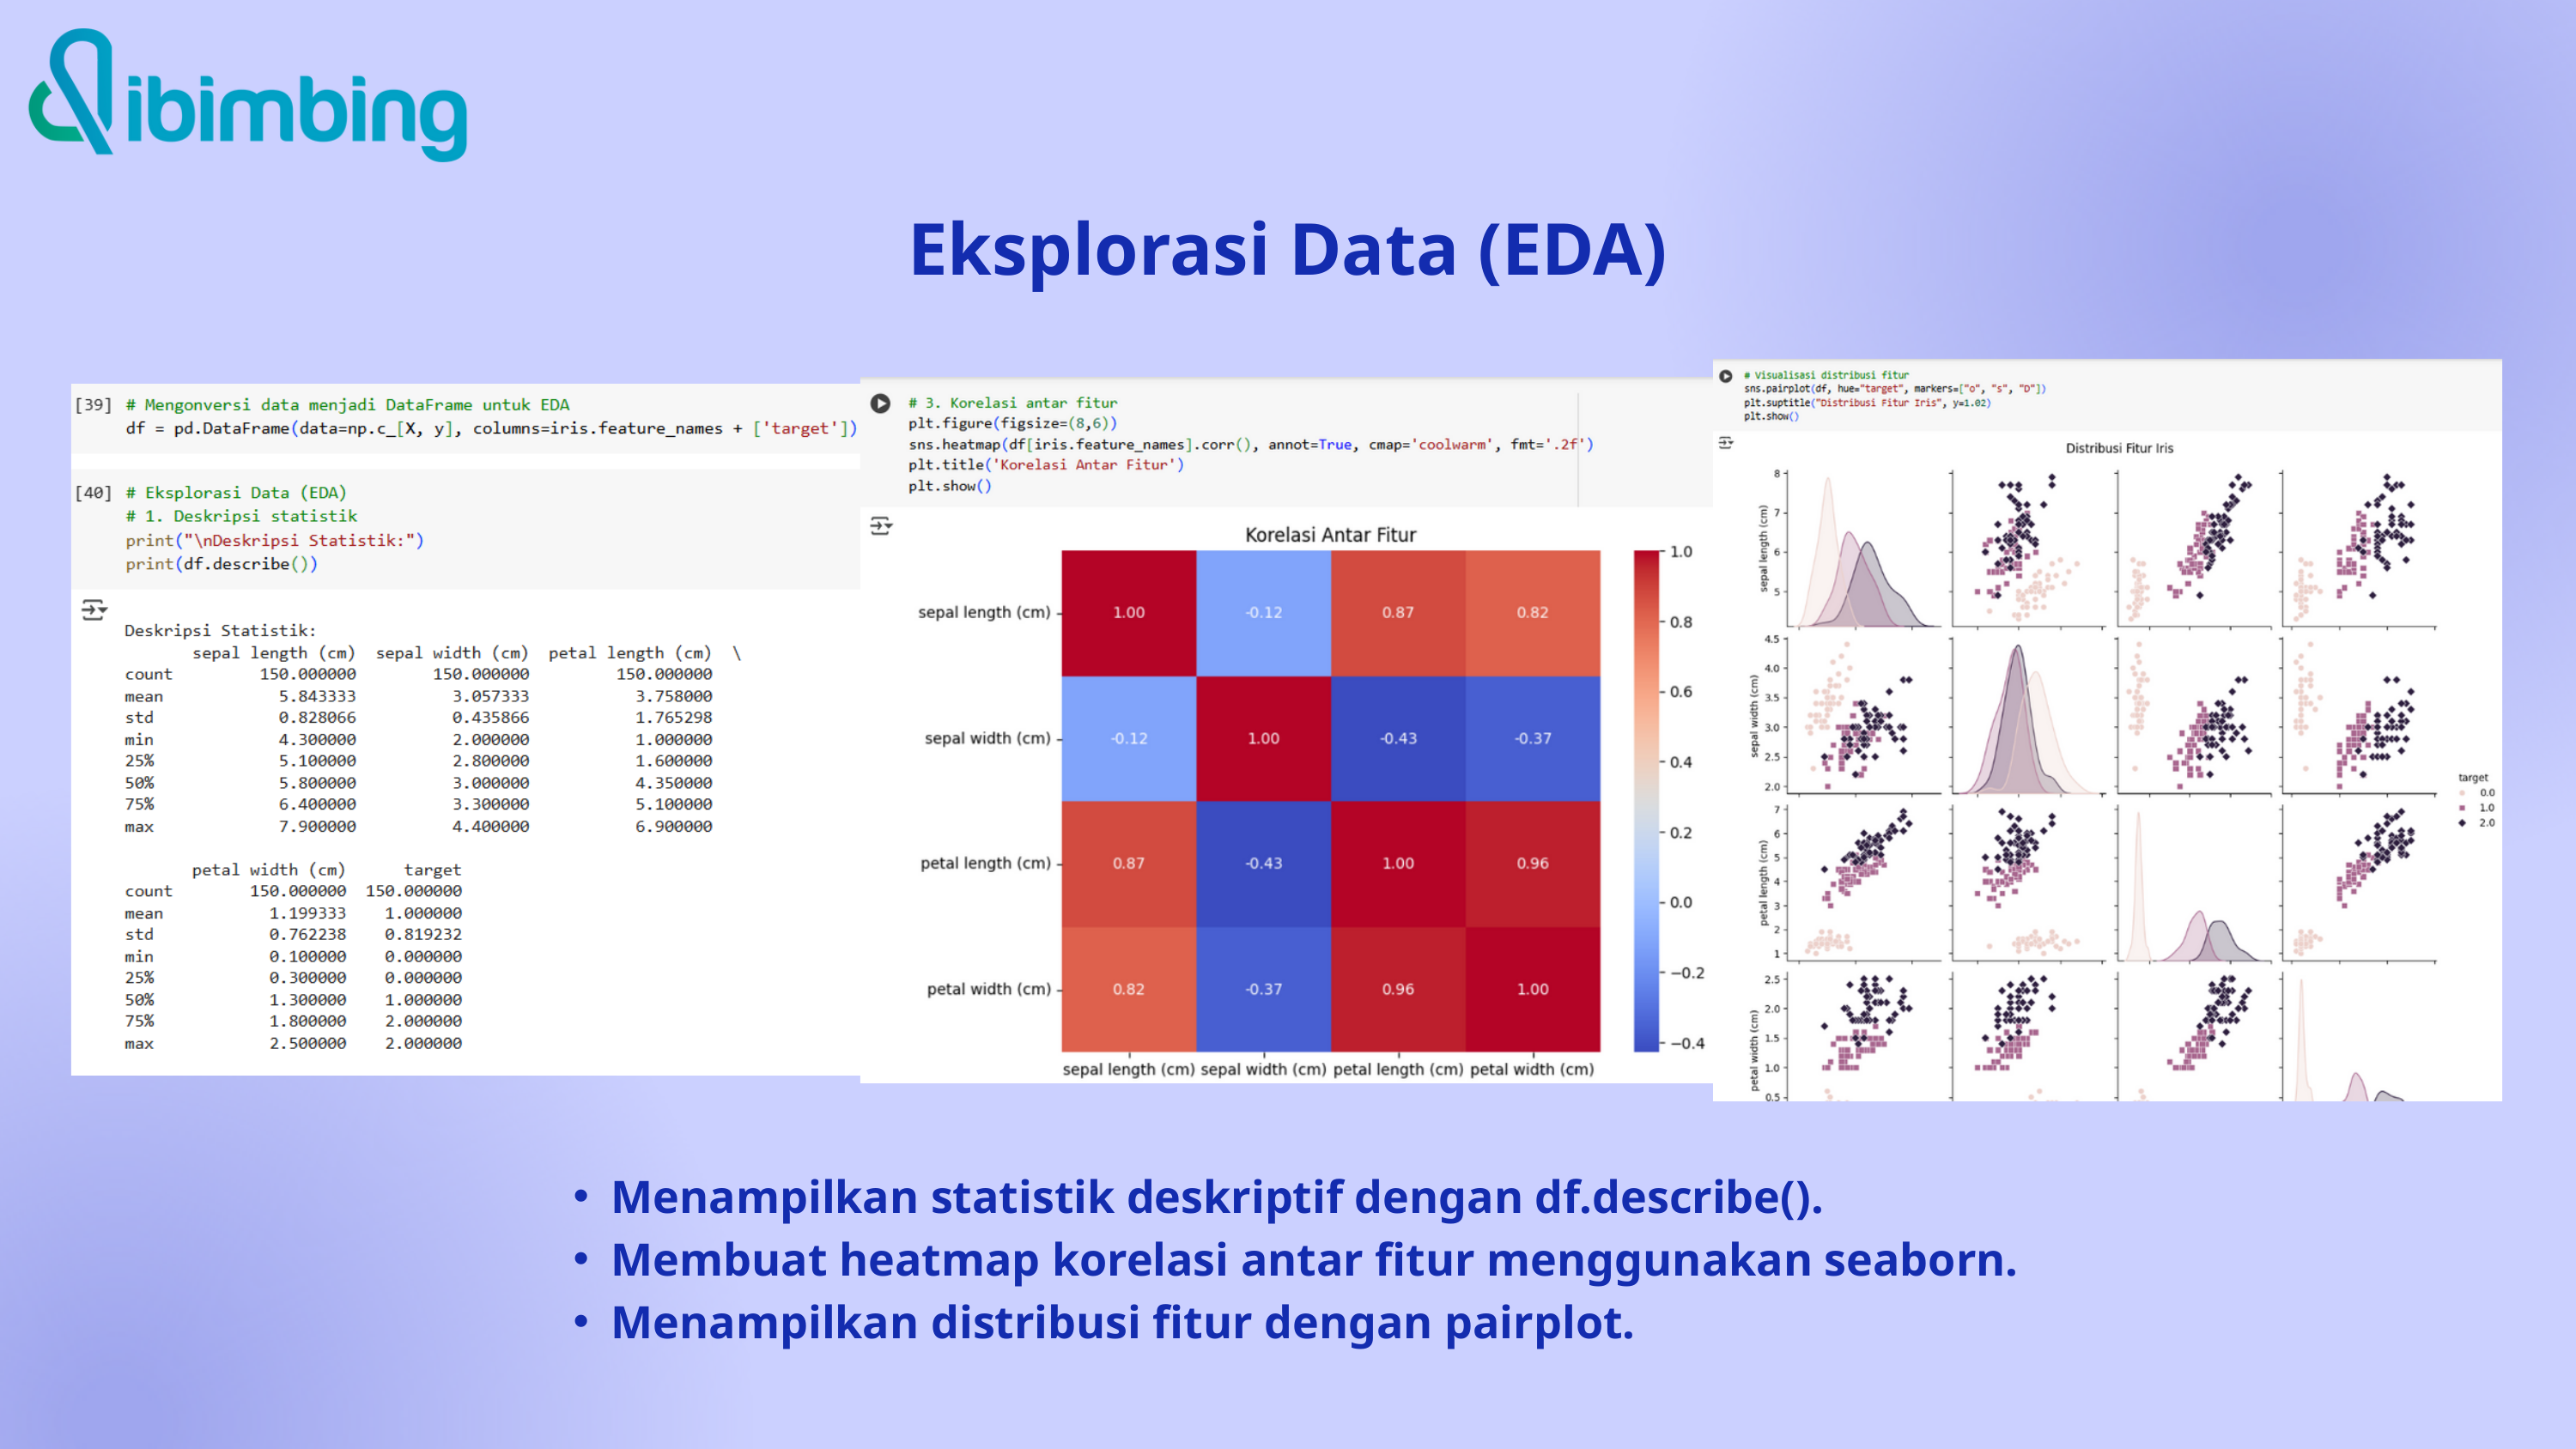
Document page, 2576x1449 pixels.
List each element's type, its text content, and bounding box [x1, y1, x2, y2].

text_box [70, 384, 860, 1076]
text_box [1599, 0, 2576, 947]
text_box [860, 377, 1713, 1083]
text_box [1713, 359, 2503, 1101]
text_box [0, 724, 818, 1449]
text_box Menampilkan statistik deskriptif dengan df.describe(). Membuat heatmap korelasi antar fitur menggunakan seaborn. Menampilkan distribusi fitur dengan pairplot. [535, 1160, 2117, 1348]
text_box [0, 28, 536, 162]
text_box Eksplorasi Data (EDA) [886, 208, 1689, 290]
